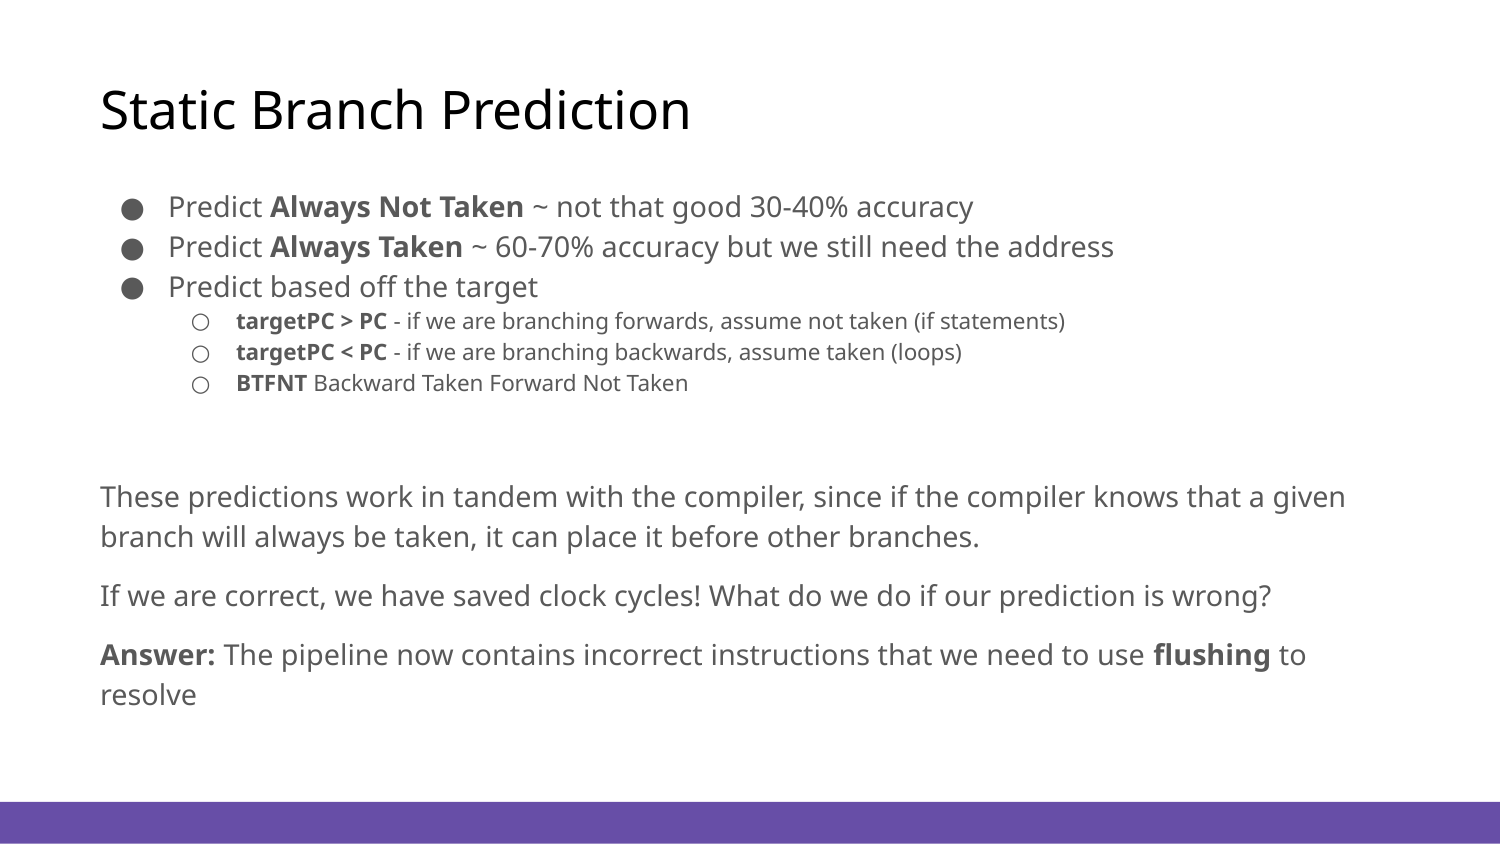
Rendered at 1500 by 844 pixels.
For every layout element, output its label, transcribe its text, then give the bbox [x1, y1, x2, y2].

list Predict Always Not Taken ~ not that good 30-40% accuracy Predict Always Taken ~ 60-70% accuracy but we still need the address Predict based off the target targetPC > PC - if we are branching forwards, assume not taken (if statements) targetPC < PC - if we are branching backwards, assume taken (loops) BTFNT Backward Taken Forward Not Taken These predictions work in tandem with the compiler, since if the compiler knows that a given branch will always be taken, it can place it before other branches. If we are correct, we have saved clock cycles! What do we do if our prediction is wrong? Answer: The pipeline now contains incorrect instructions that we need to use flushing to resolve [85, 168, 1415, 730]
title Static Branch Prediction [85, 61, 1415, 156]
